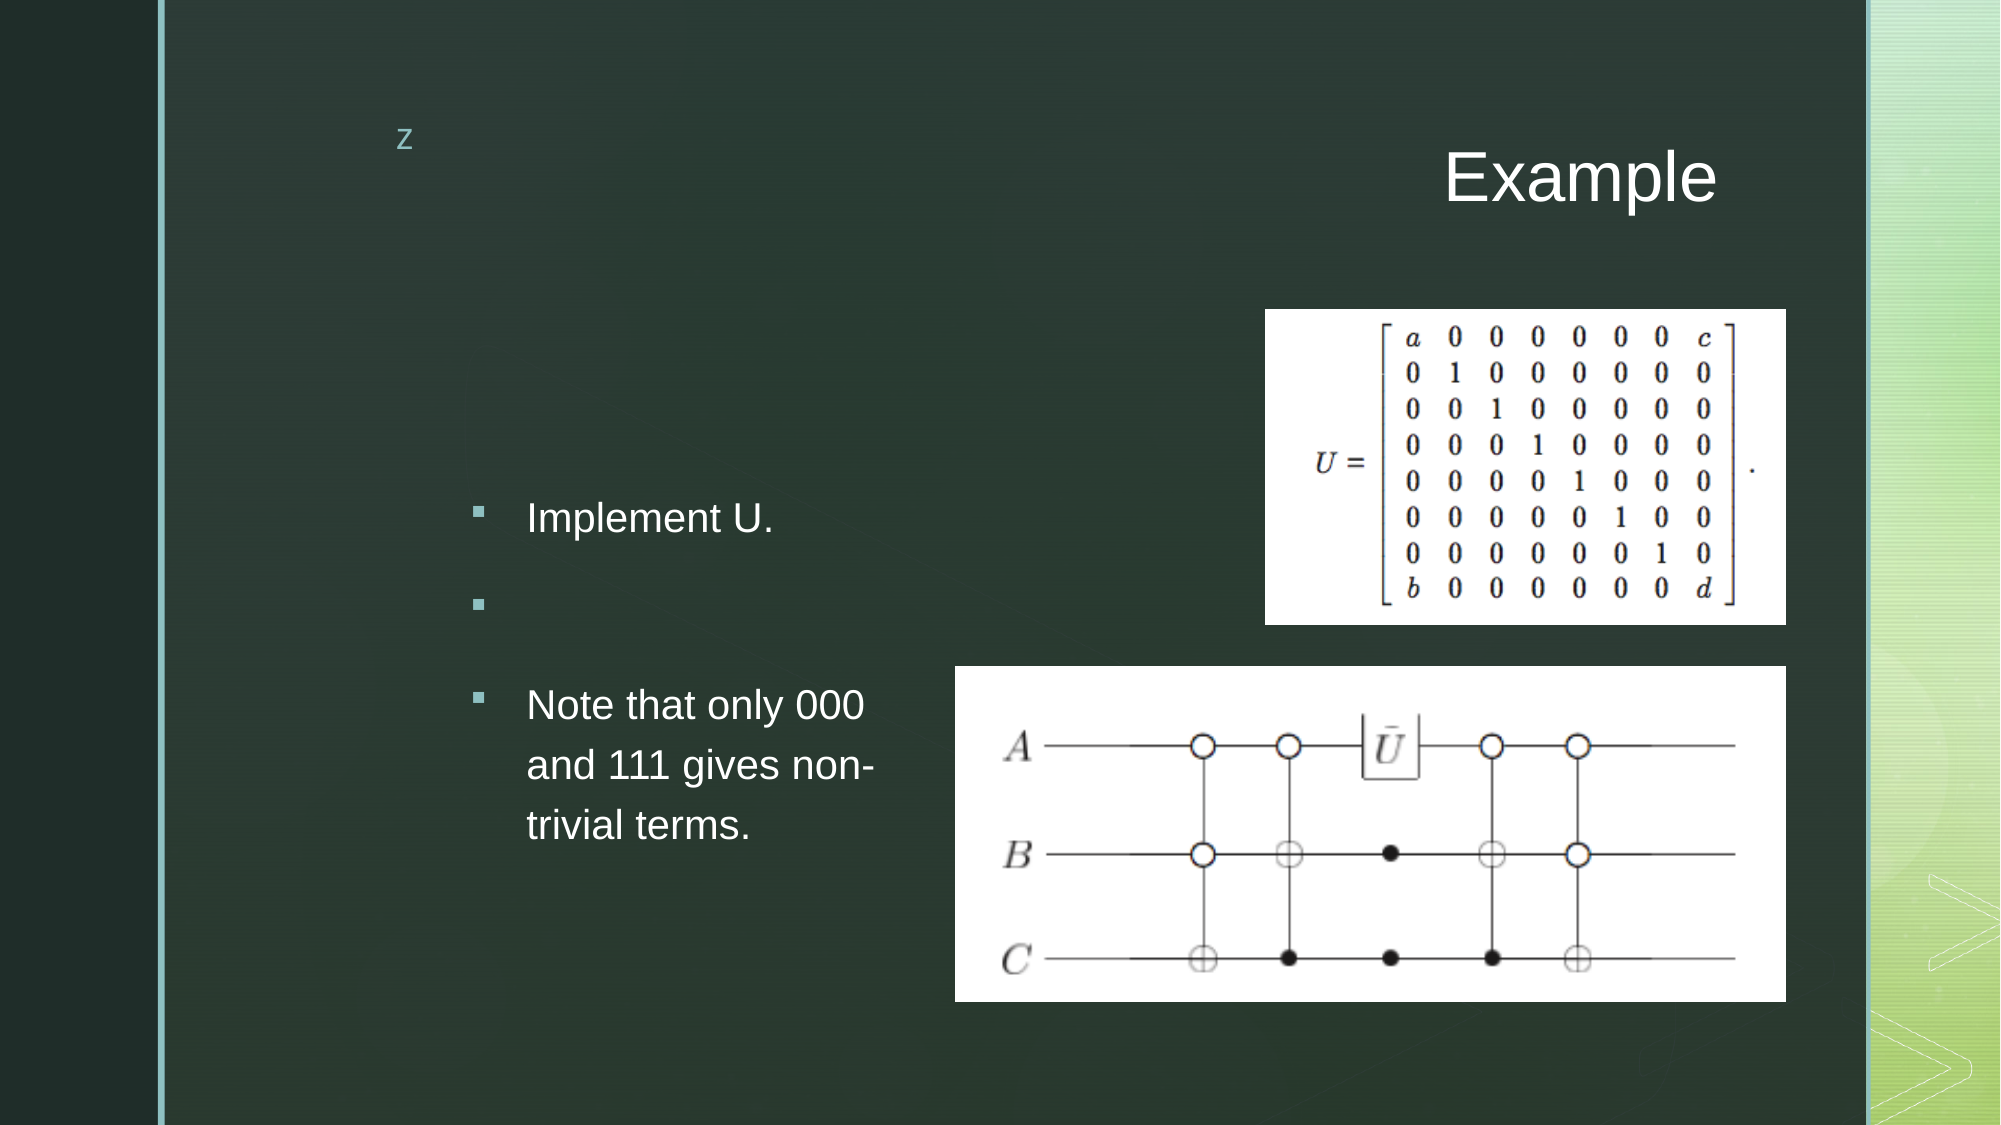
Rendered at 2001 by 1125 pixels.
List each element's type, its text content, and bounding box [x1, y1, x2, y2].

title Example [428, 132, 1734, 310]
picture [955, 665, 1786, 1002]
picture [1264, 309, 1786, 626]
picture [1871, 0, 2001, 1125]
